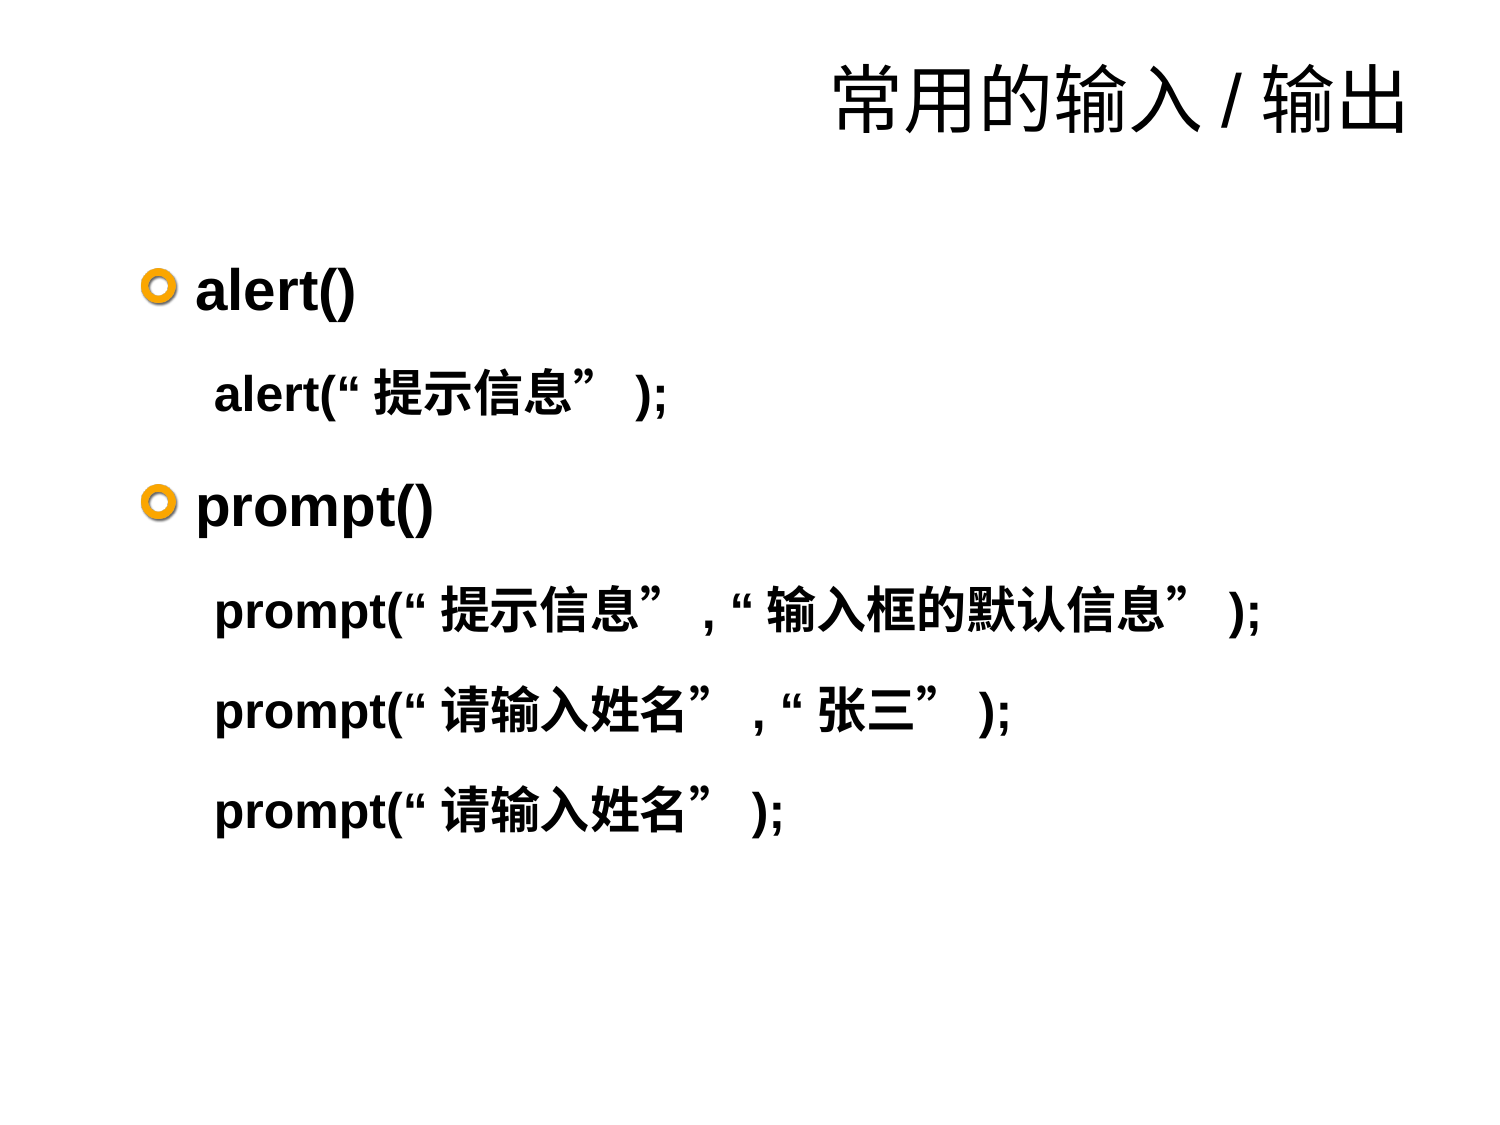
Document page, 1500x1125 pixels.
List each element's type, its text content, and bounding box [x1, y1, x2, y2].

list alert() alert(“提示信息”); prompt() prompt(“提示信息”, “输入框的默认信息”); prompt(“请输入姓名”, “张三”); prompt(“请输入姓名”); [123, 209, 1426, 985]
picture [138, 266, 180, 308]
title 常用的输入/输出 [75, 45, 1425, 233]
picture [138, 482, 180, 524]
